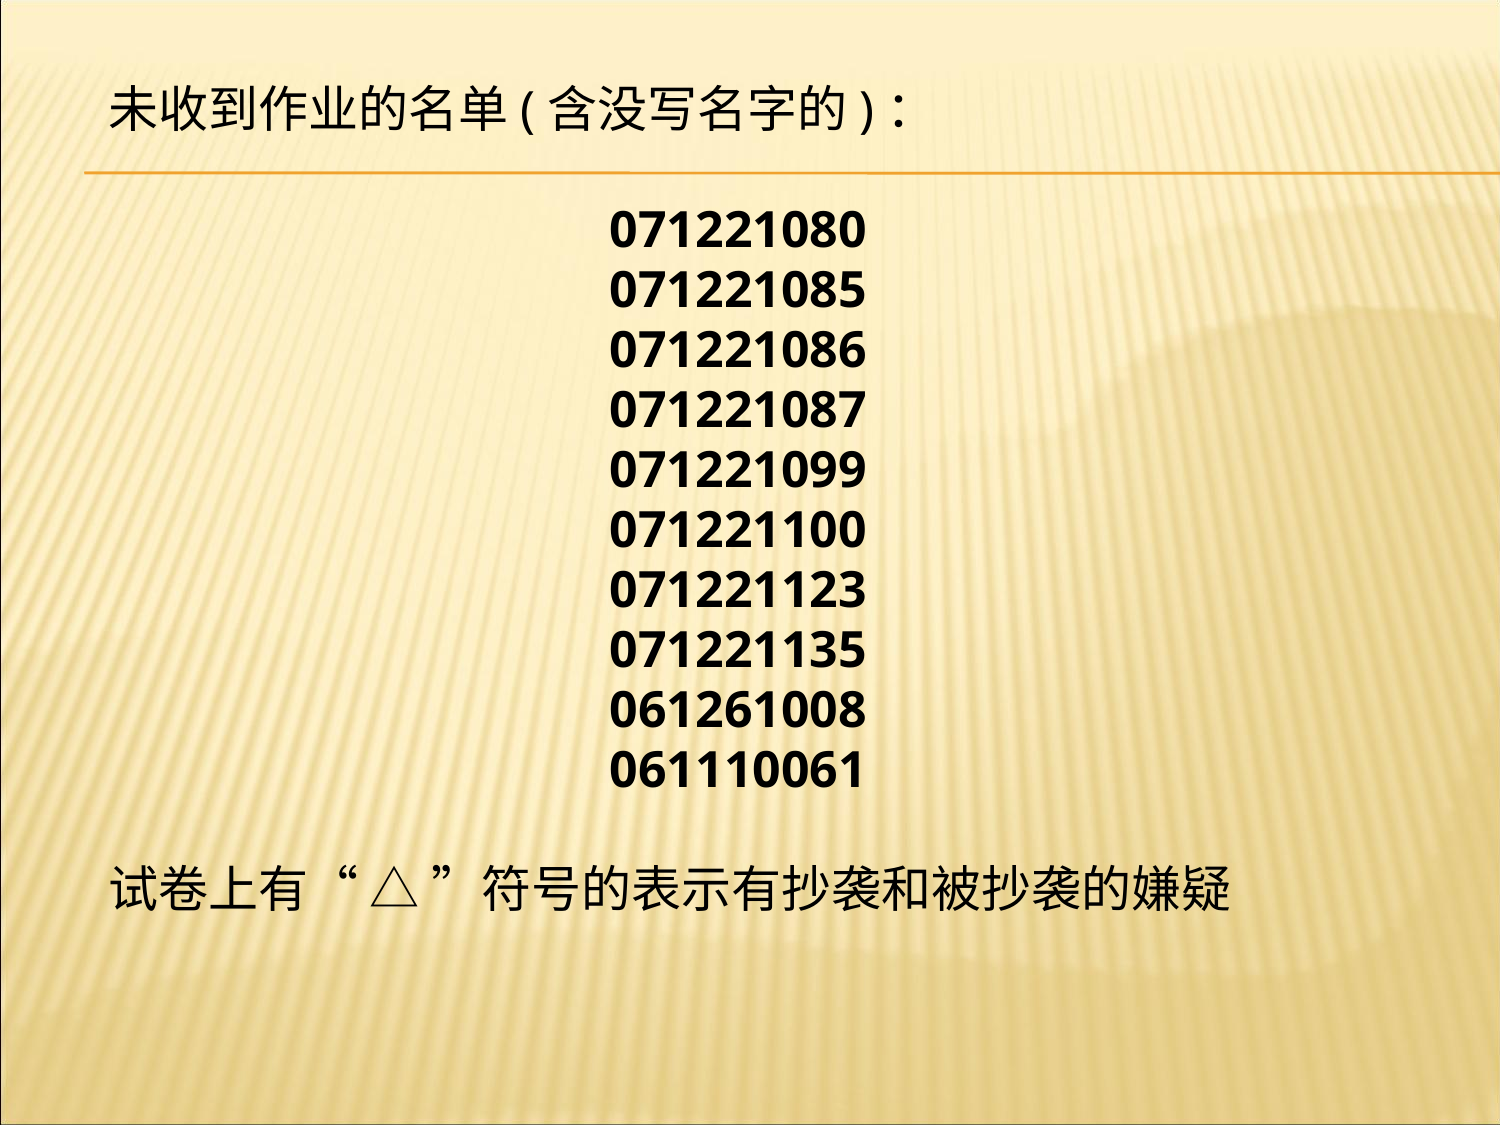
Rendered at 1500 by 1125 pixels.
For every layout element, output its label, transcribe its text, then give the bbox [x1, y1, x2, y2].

picture [0, 0, 1500, 1125]
text_box 未收到作业的名单(含没写名字的)： 071221080 071221085 071221086 071221087 071221099 071221100 071221123 071221135 061261008 061110061 试卷上有“ △ ”符号的表示有抄袭和被抄袭的嫌疑 [93, 70, 1383, 985]
